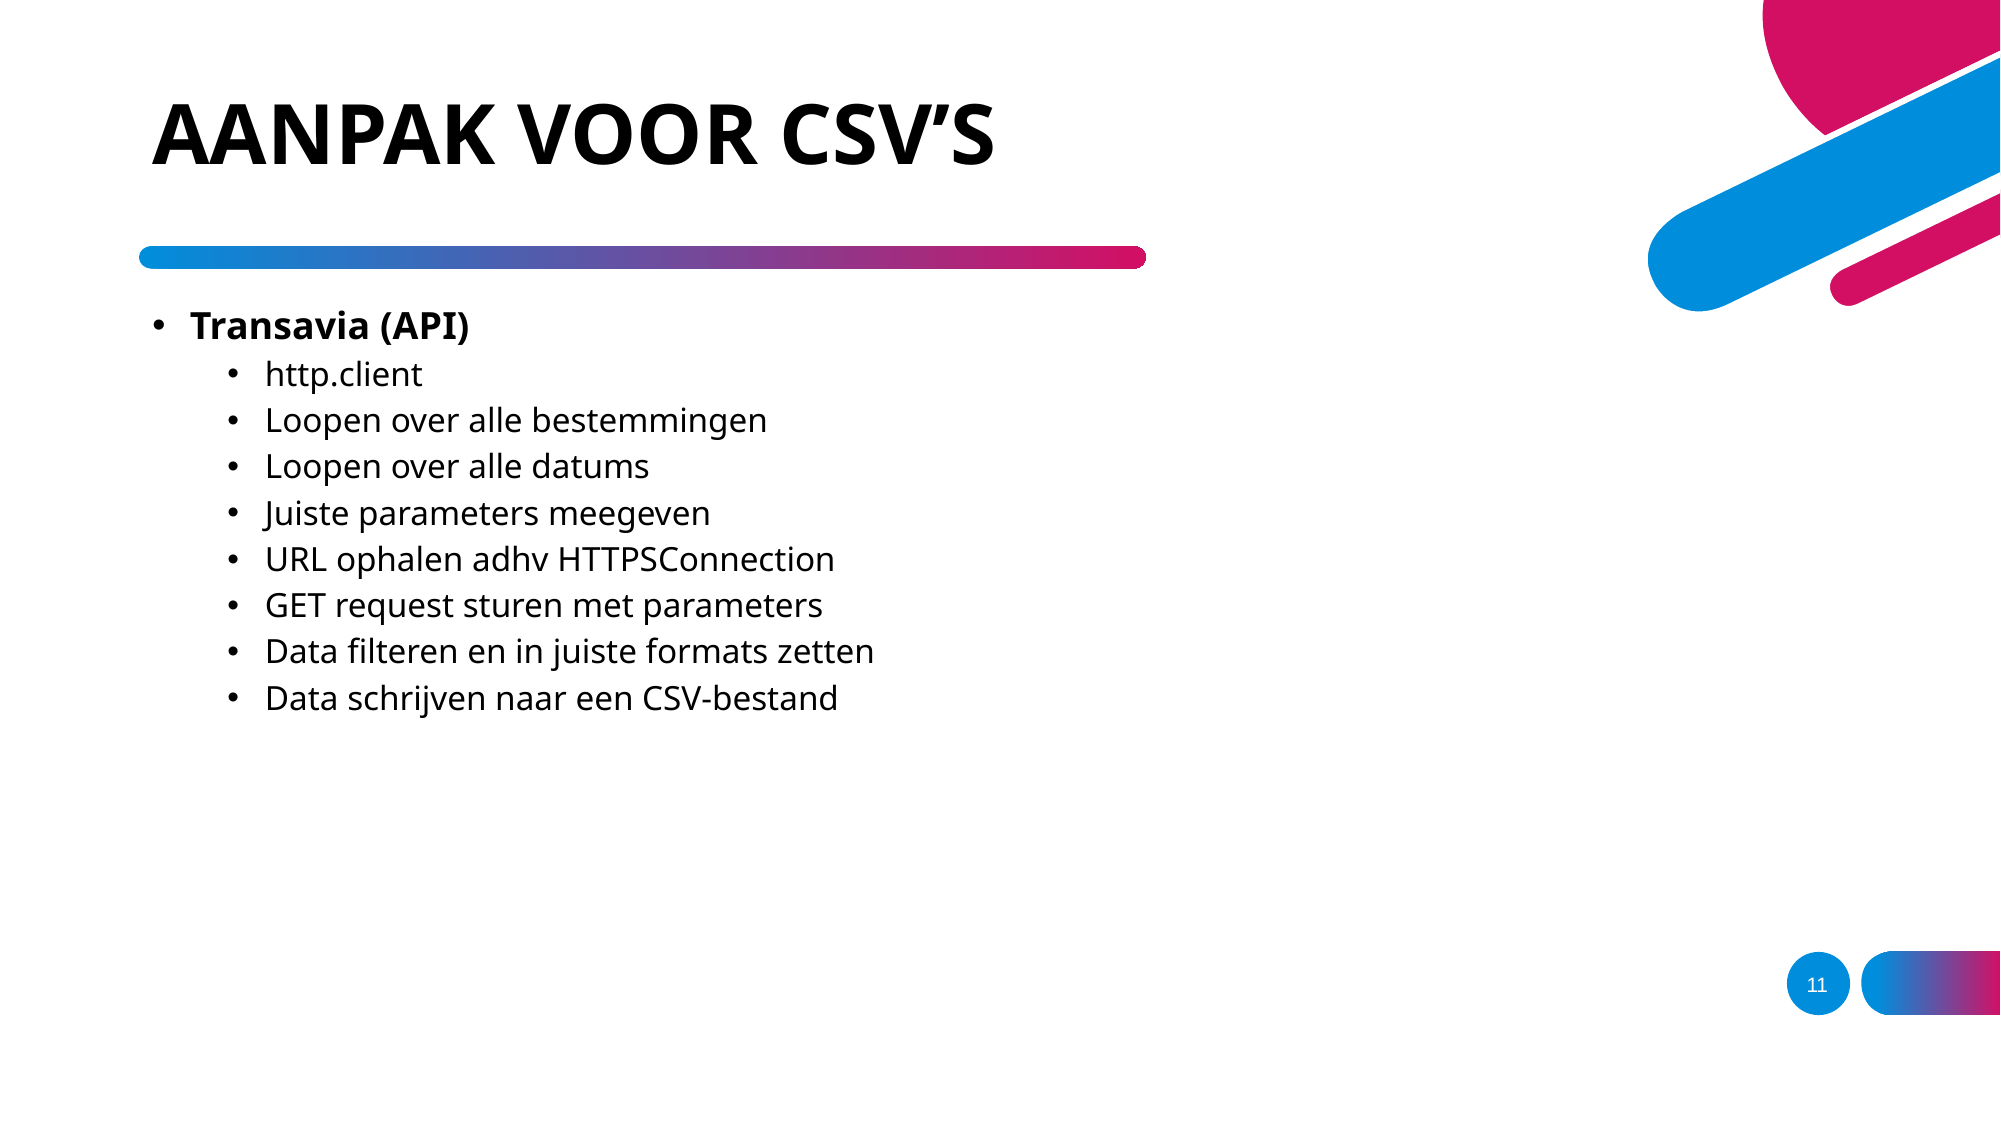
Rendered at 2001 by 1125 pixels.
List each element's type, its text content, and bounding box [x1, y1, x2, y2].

list Transavia (API) http.client Loopen over alle bestemmingen Loopen over alle datums Juiste parameters meegeven URL ophalen adhv HTTPSConnection GET request sturen met parameters Data filteren en in juiste formats zetten Data schrijven naar een CSV-bestand [137, 299, 1863, 1015]
title AANPAK VOOR CSV’S [137, 59, 1623, 215]
